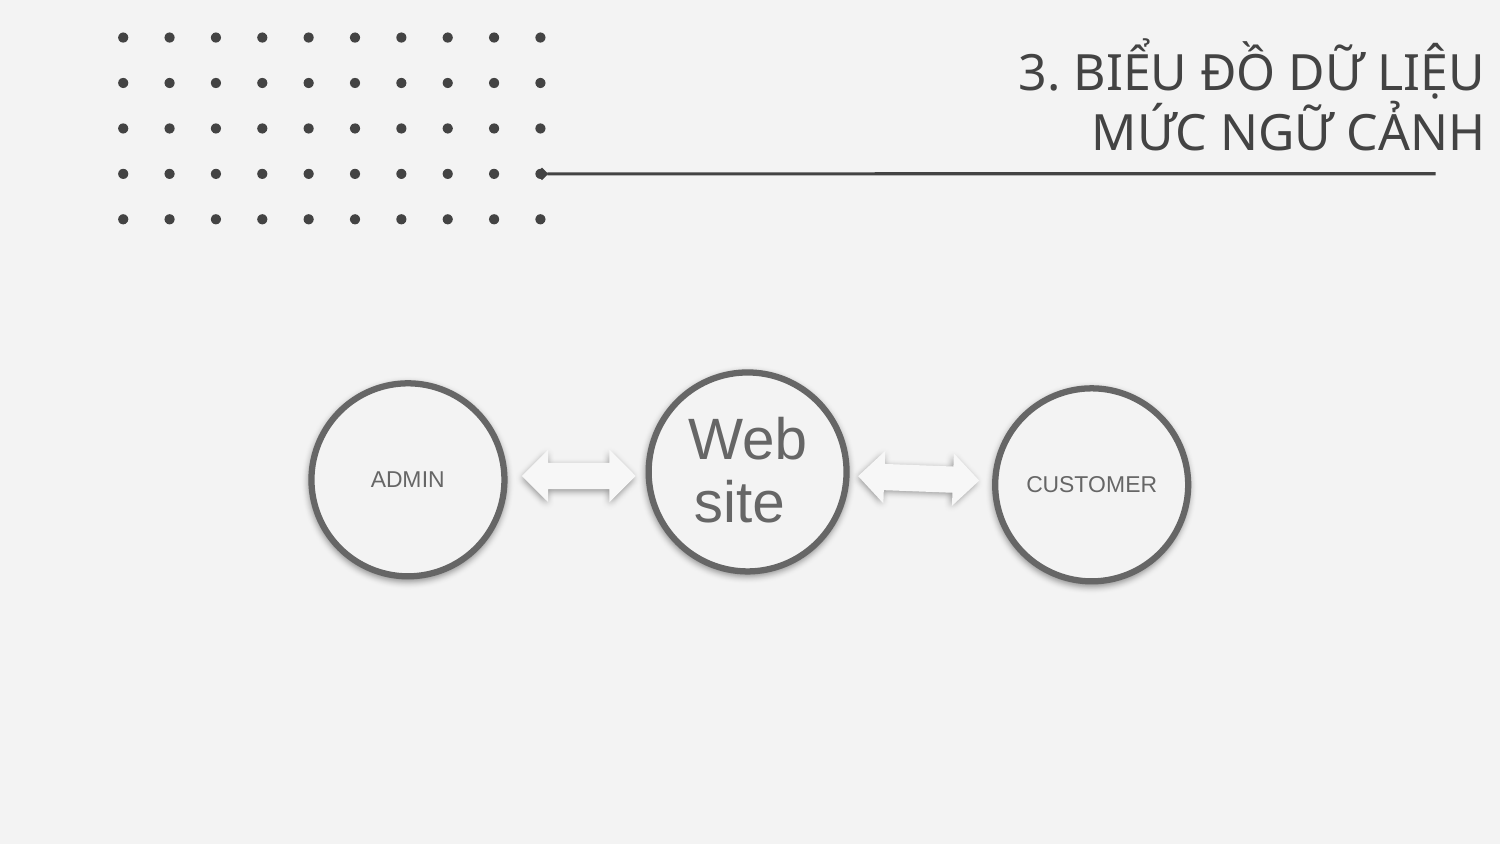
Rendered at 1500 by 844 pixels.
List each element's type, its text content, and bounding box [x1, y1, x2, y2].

title 3. BIỂU ĐỒ DỮ LIỆU MỨC NGỮ CẢNH [995, 0, 1500, 202]
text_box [247, 136, 1248, 808]
